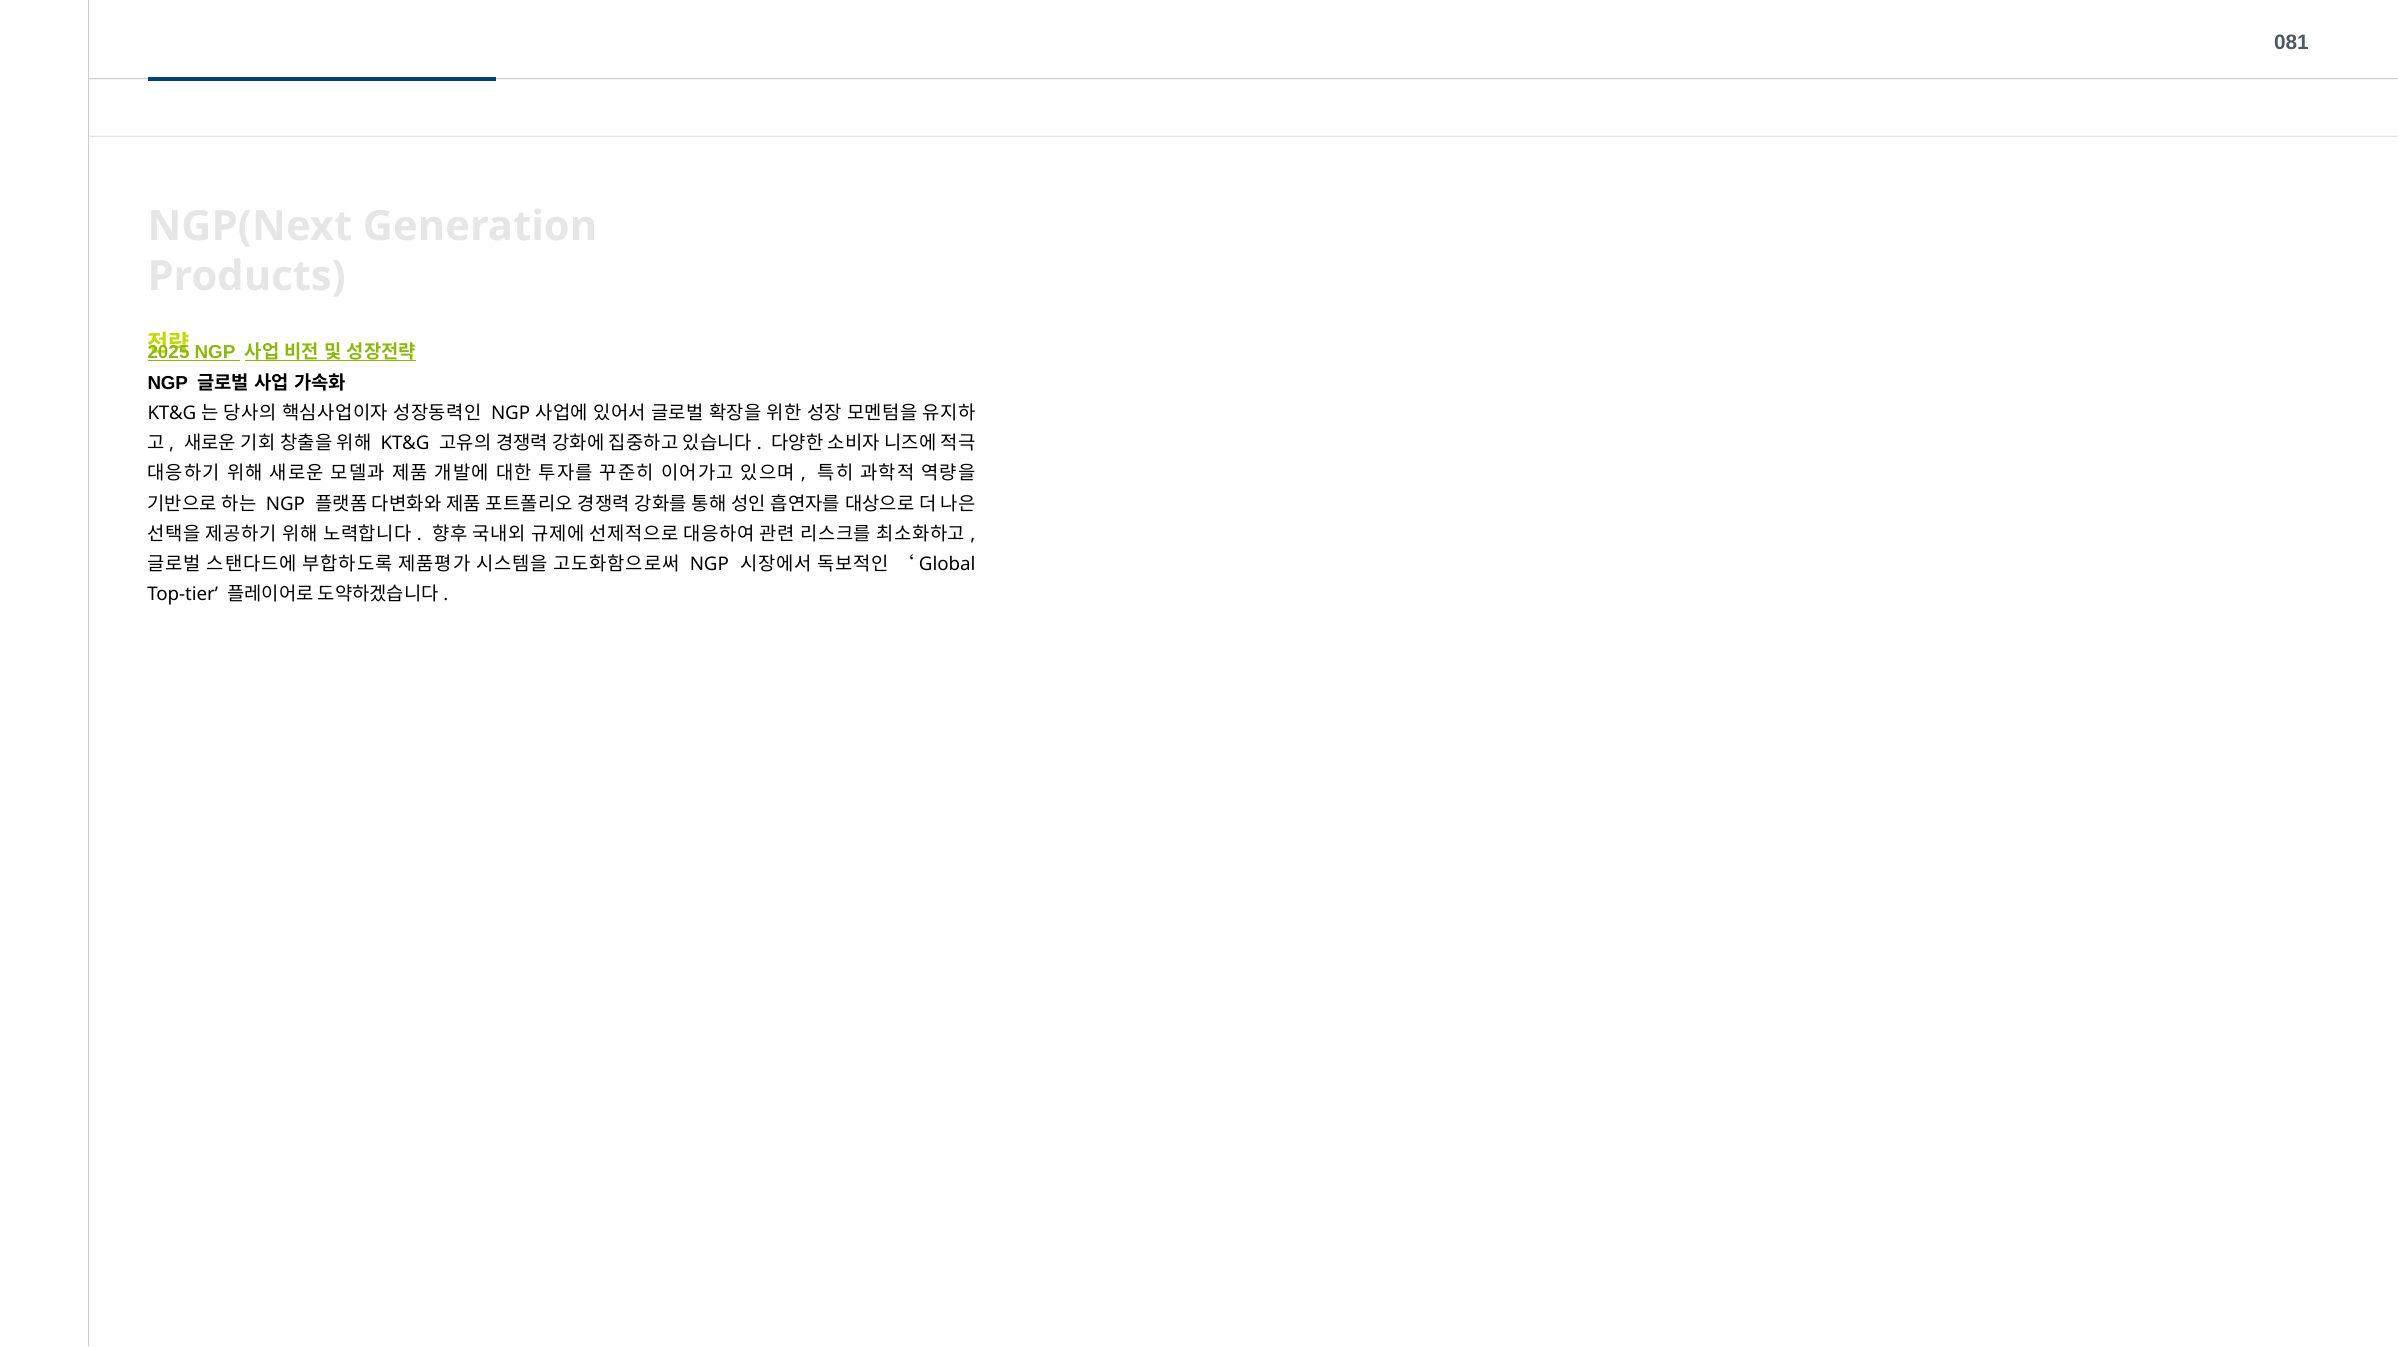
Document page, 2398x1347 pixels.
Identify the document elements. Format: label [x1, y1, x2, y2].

text_box [88, 0, 2398, 1347]
